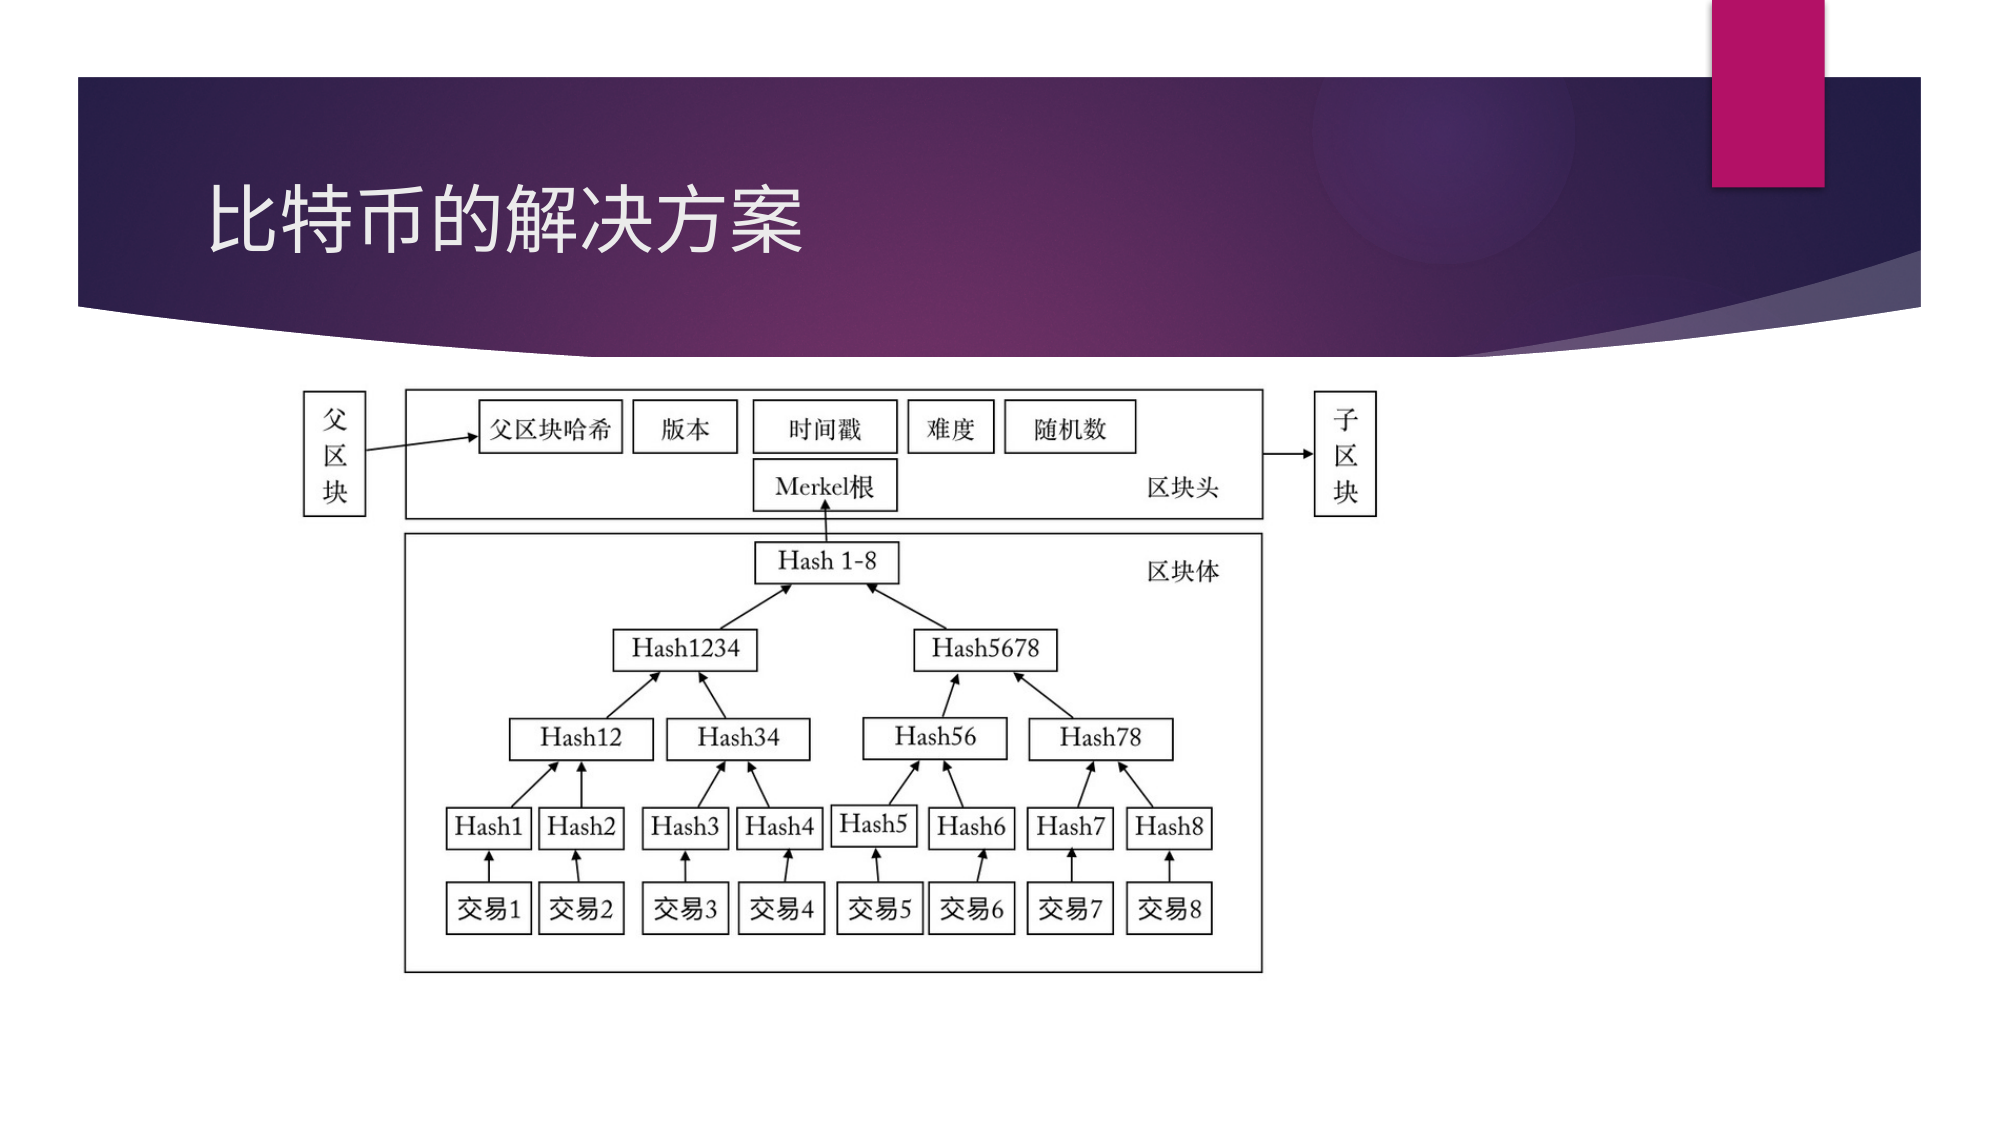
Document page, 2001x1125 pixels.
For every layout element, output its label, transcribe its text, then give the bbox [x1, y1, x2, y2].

title 比特币的解决方案 [189, 159, 1627, 276]
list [189, 357, 1537, 1033]
